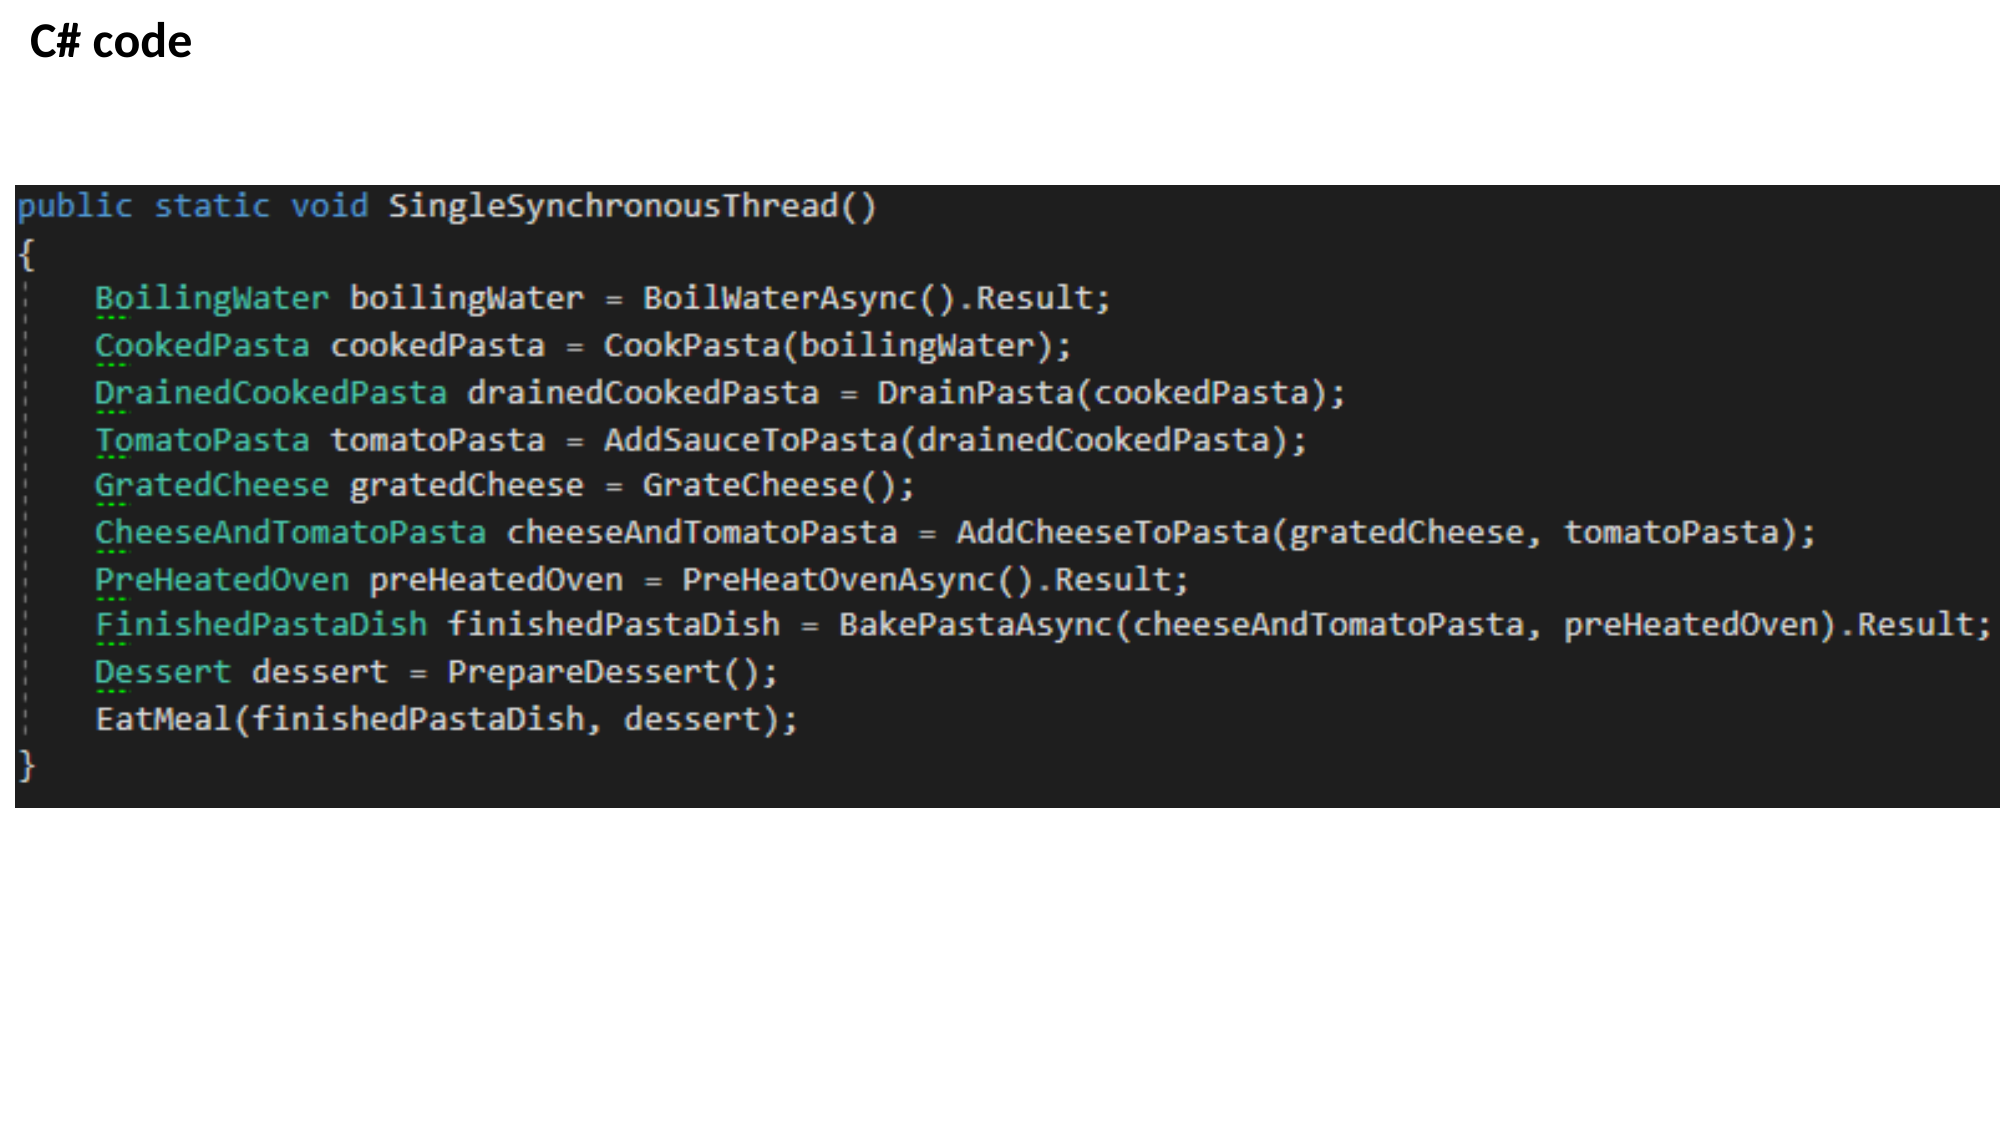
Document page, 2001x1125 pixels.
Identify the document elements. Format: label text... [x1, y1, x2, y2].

picture [15, 185, 2000, 808]
text_box C# code [15, 0, 1948, 75]
